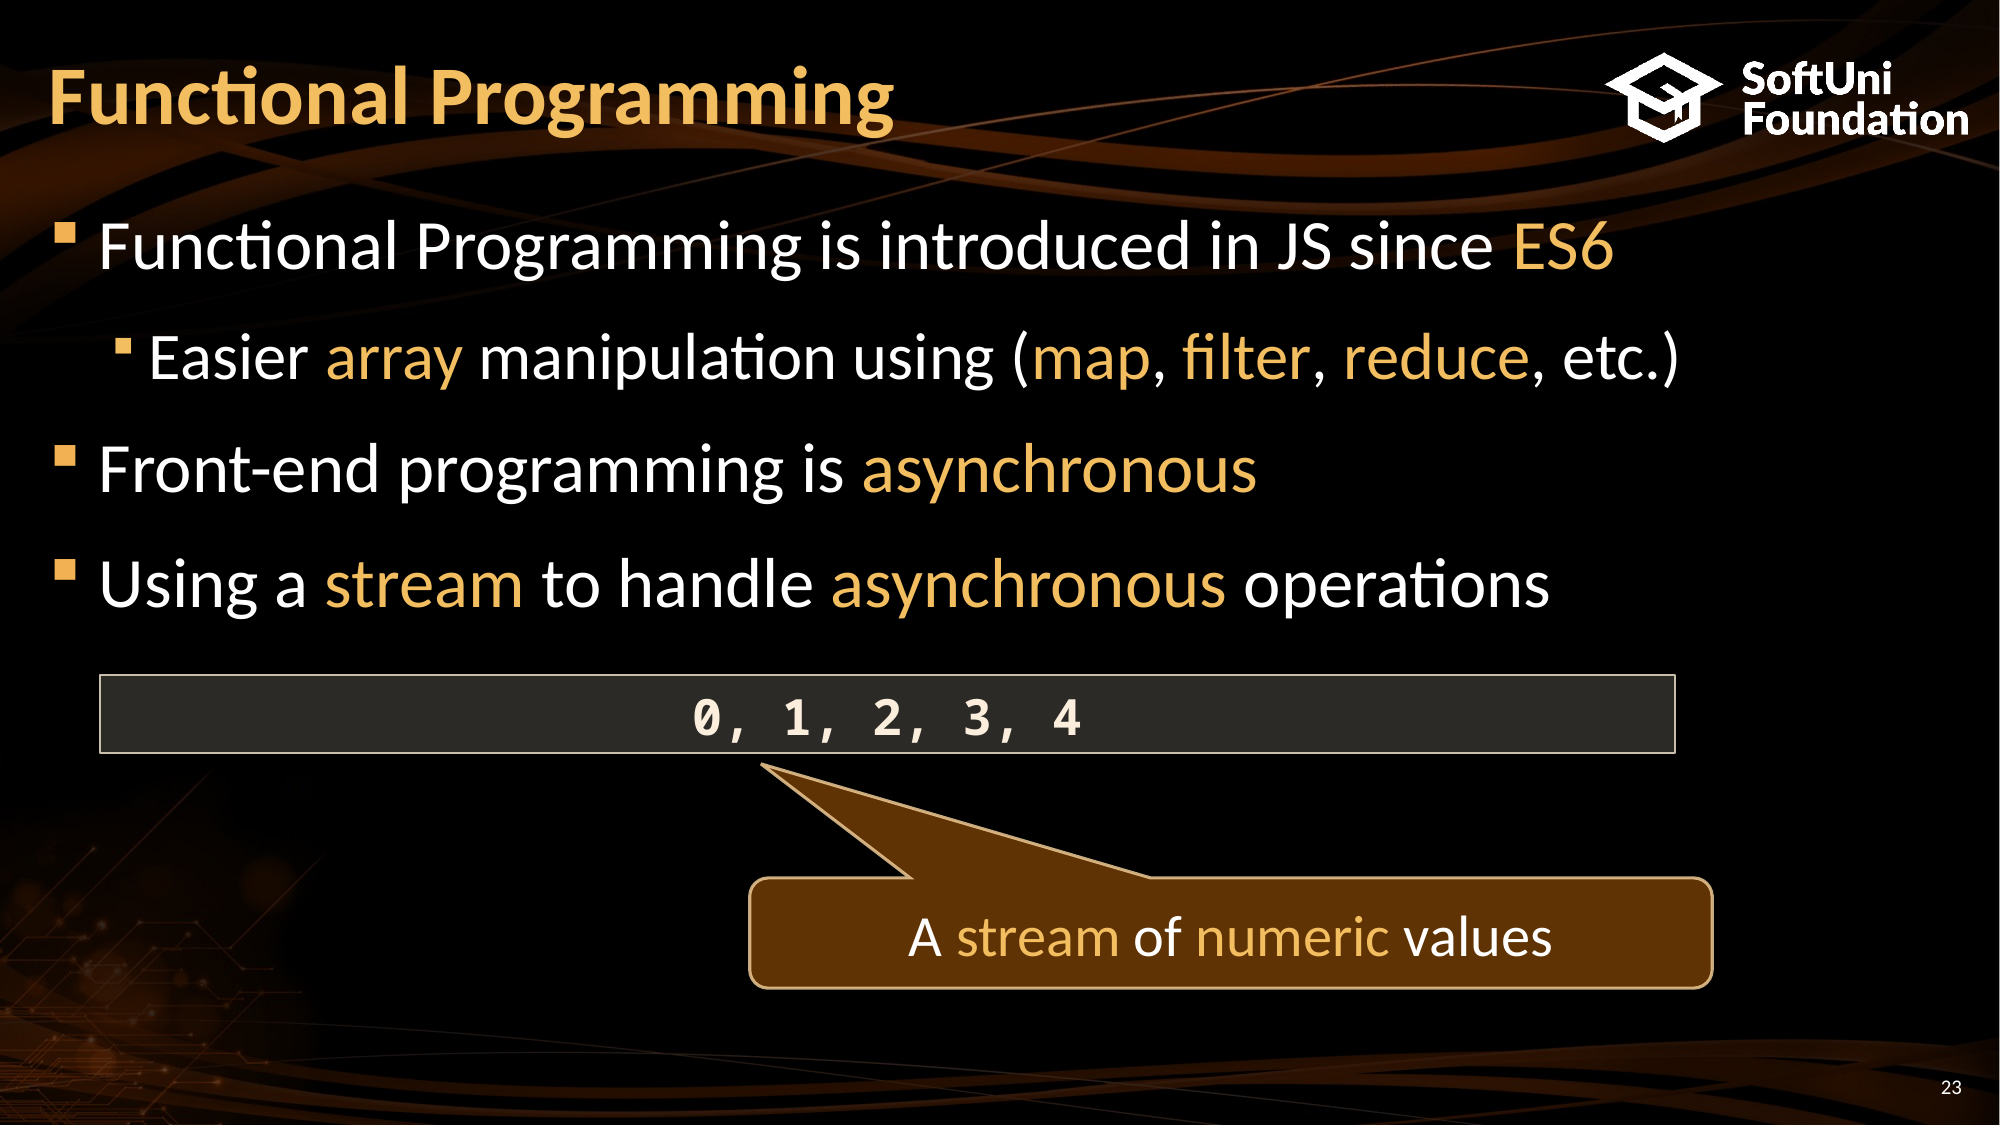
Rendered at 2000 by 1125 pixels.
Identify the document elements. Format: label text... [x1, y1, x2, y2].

text_box 0, 1, 2, 3, 4 [99, 674, 1675, 753]
list Functional Programming is introduced in JS since ES6 Easier array manipulation using (map, filter, reduce, etc.) Front-end programming is asynchronous Using a stream to handle asynchronous operations [31, 188, 1968, 1103]
title Functional Programming [30, 6, 1602, 189]
text_box A stream of numeric values [748, 762, 1714, 990]
picture [0, 0, 2000, 1125]
